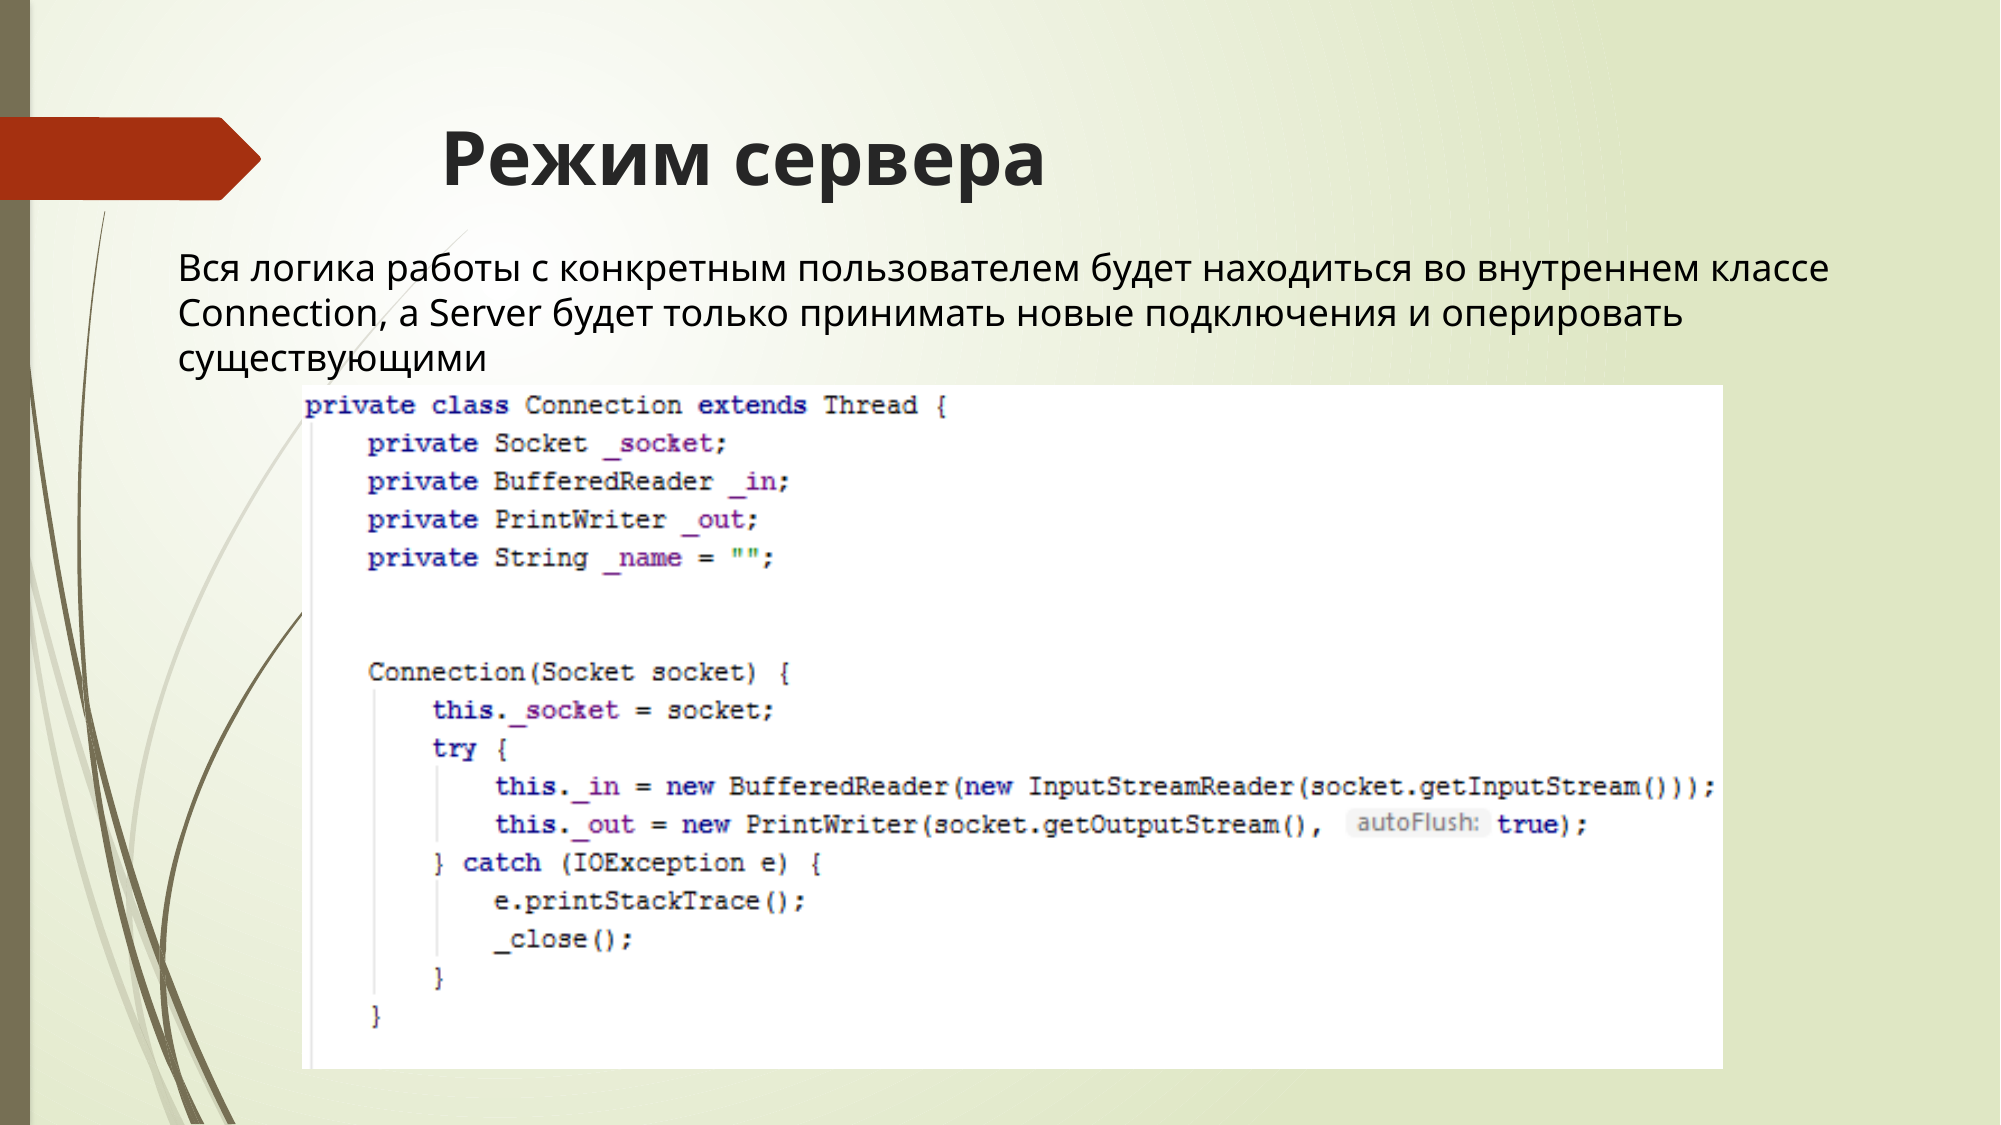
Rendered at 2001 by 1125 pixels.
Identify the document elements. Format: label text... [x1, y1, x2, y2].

text_box Вся логика работы с конкретным пользователем будет находиться во внутреннем классе Connection, а Server будет только принимать новые подключения и оперировать существующими [162, 236, 1863, 387]
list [302, 385, 1723, 1070]
title Режим сервера [425, 102, 1888, 313]
